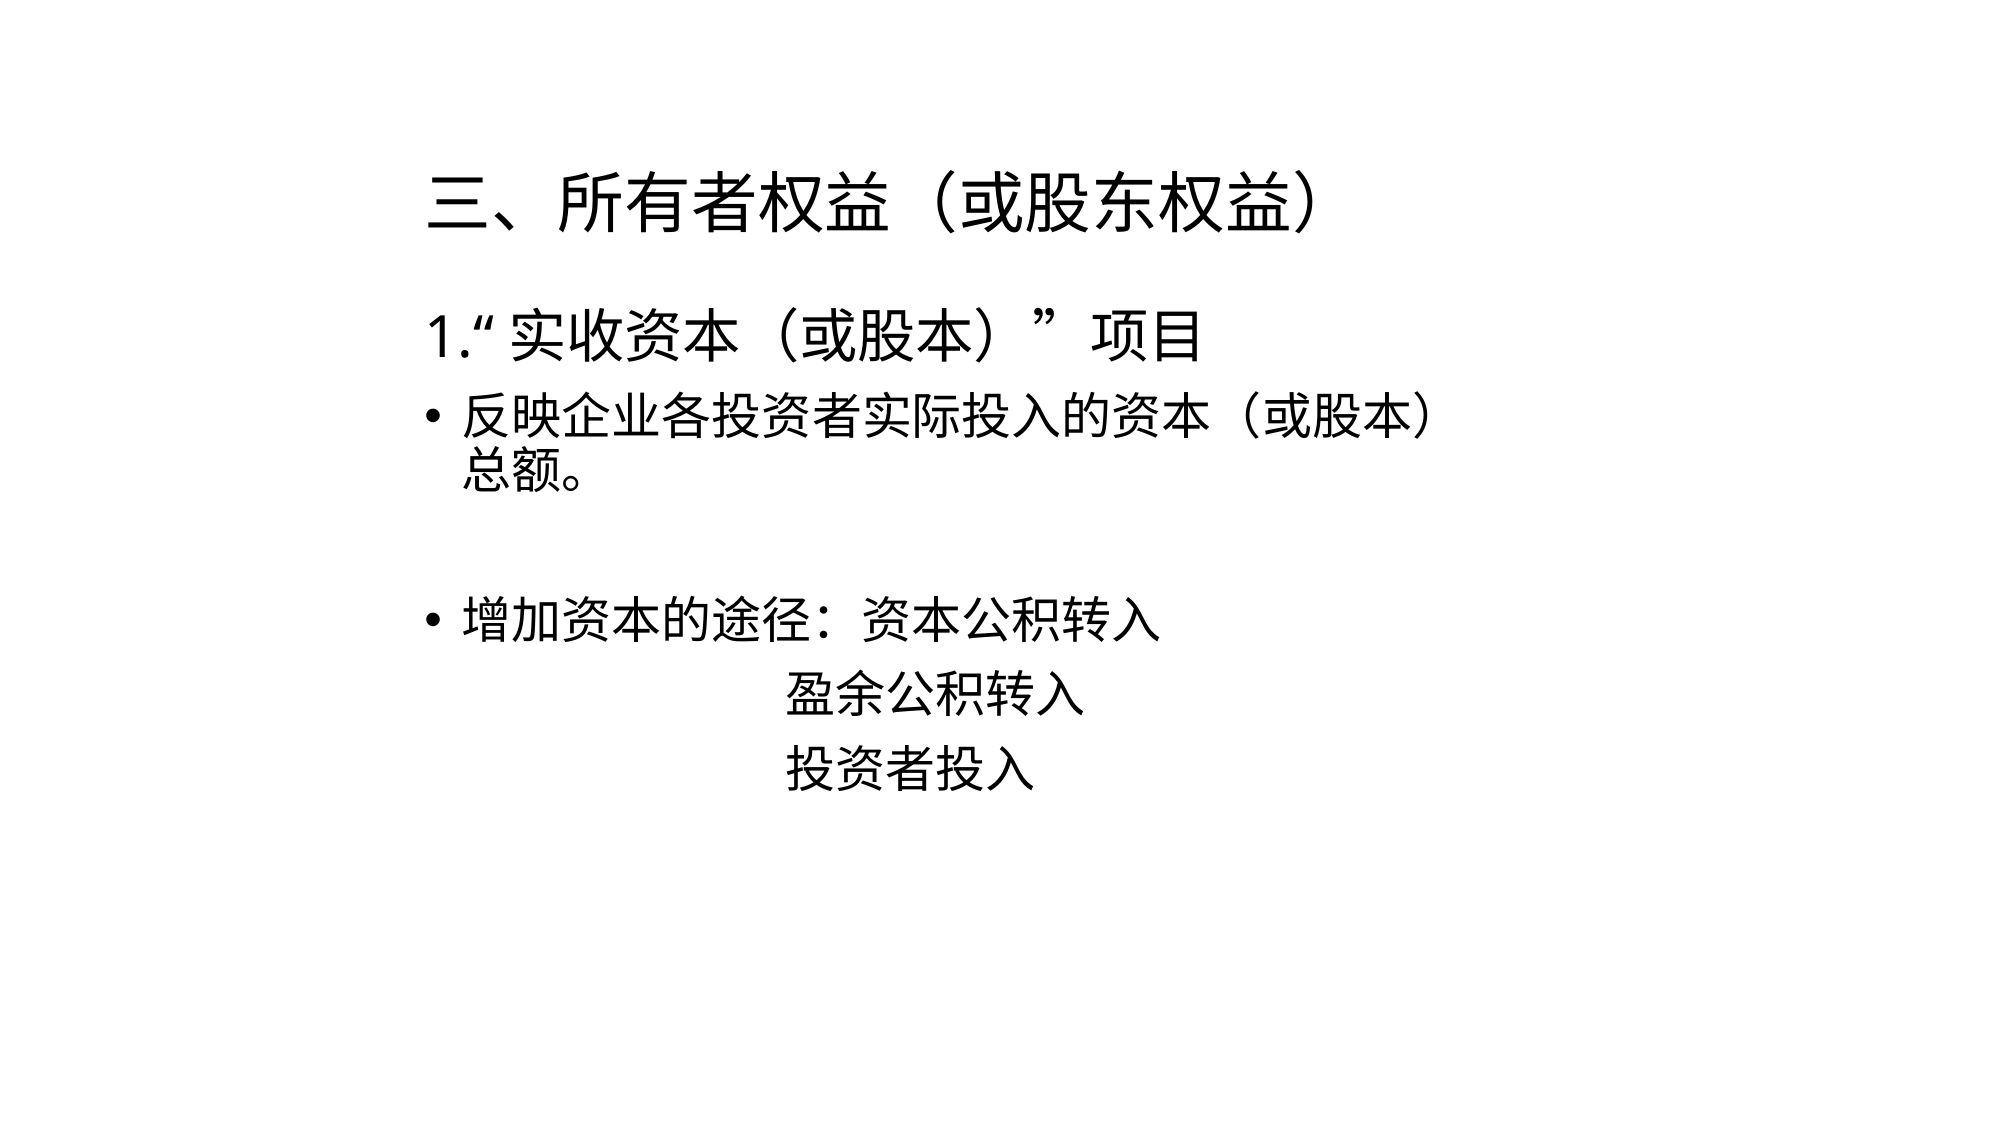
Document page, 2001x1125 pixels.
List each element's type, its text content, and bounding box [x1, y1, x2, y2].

title 三、所有者权益（或股东权益） [409, 112, 1771, 300]
list 1.“实收资本（或股本）”项目 反映企业各投资者实际投入的资本（或股本）总额。 增加资本的途径：资本公积转入 盈余公积转入 投资者投入 [409, 299, 1491, 920]
